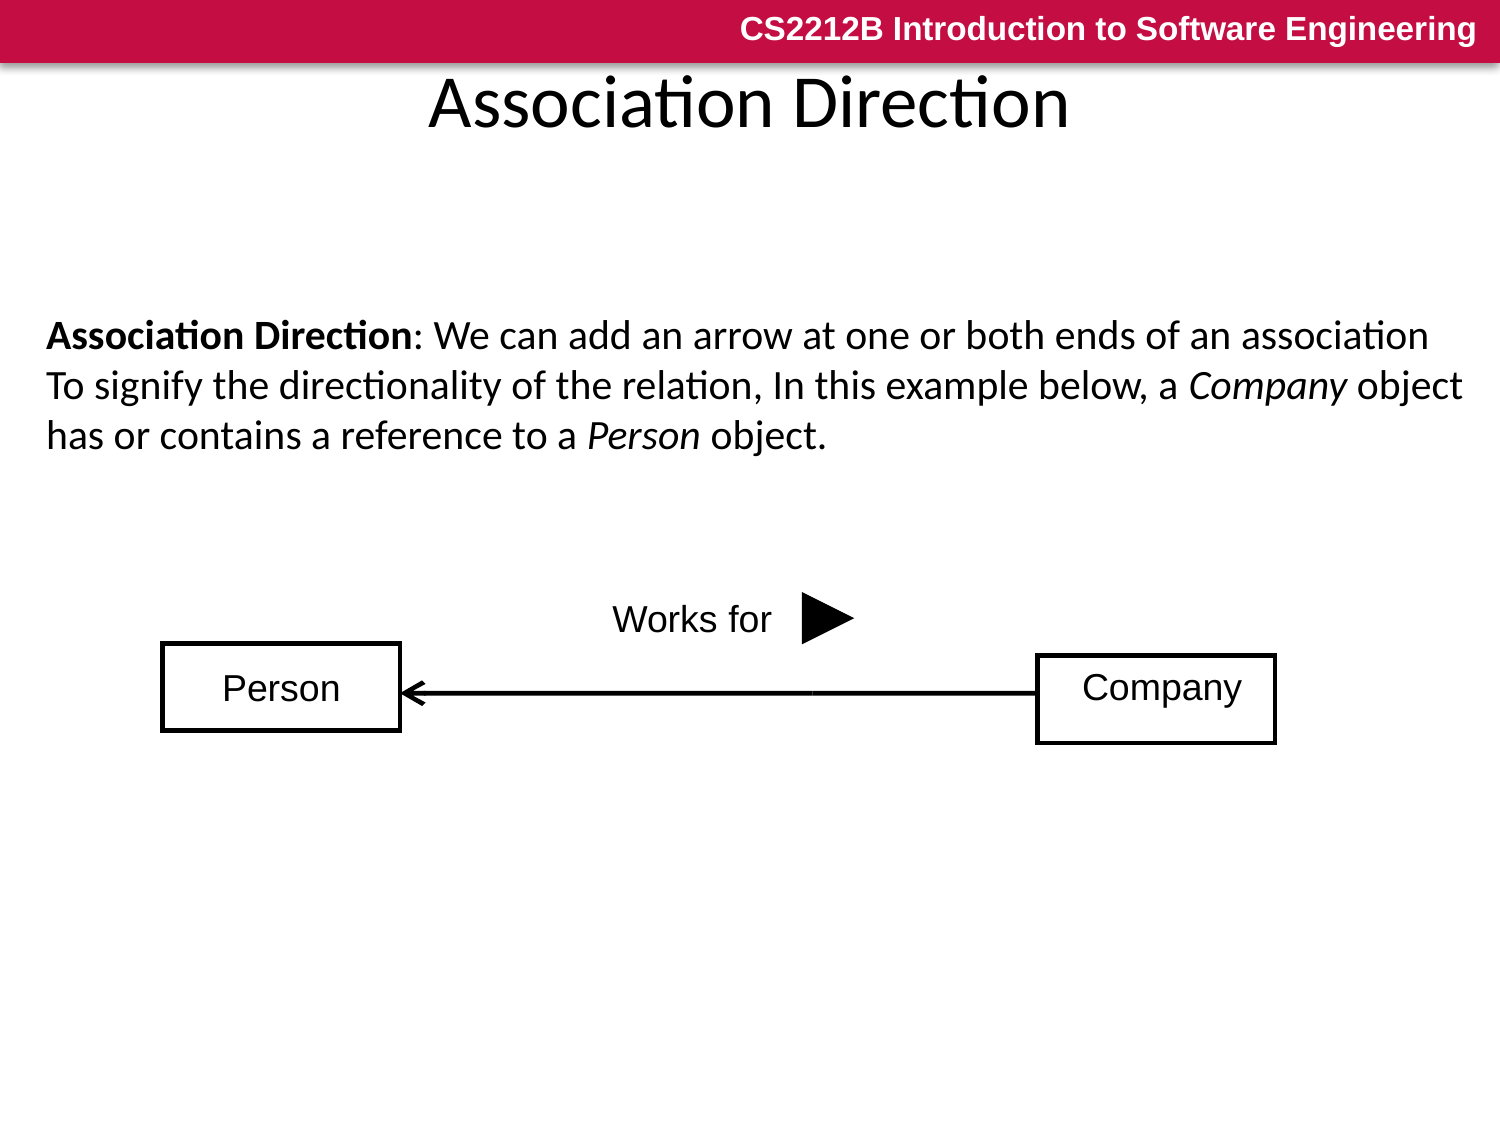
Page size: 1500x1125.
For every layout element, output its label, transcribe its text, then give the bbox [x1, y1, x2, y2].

text_box Works for [597, 587, 787, 648]
picture [0, 0, 1500, 63]
picture [1333, 25, 1340, 37]
text_box [802, 593, 853, 644]
title Association Direction [75, 45, 1425, 233]
text_box Person [162, 643, 400, 731]
text_box [1037, 655, 1275, 744]
text_box Association Direction: We can add an arrow at one or both ends of an association To signify the directionality of the relation, In this example below, a Company object has or contains a reference to a Person object. [31, 299, 1488, 465]
text_box [399, 681, 812, 705]
